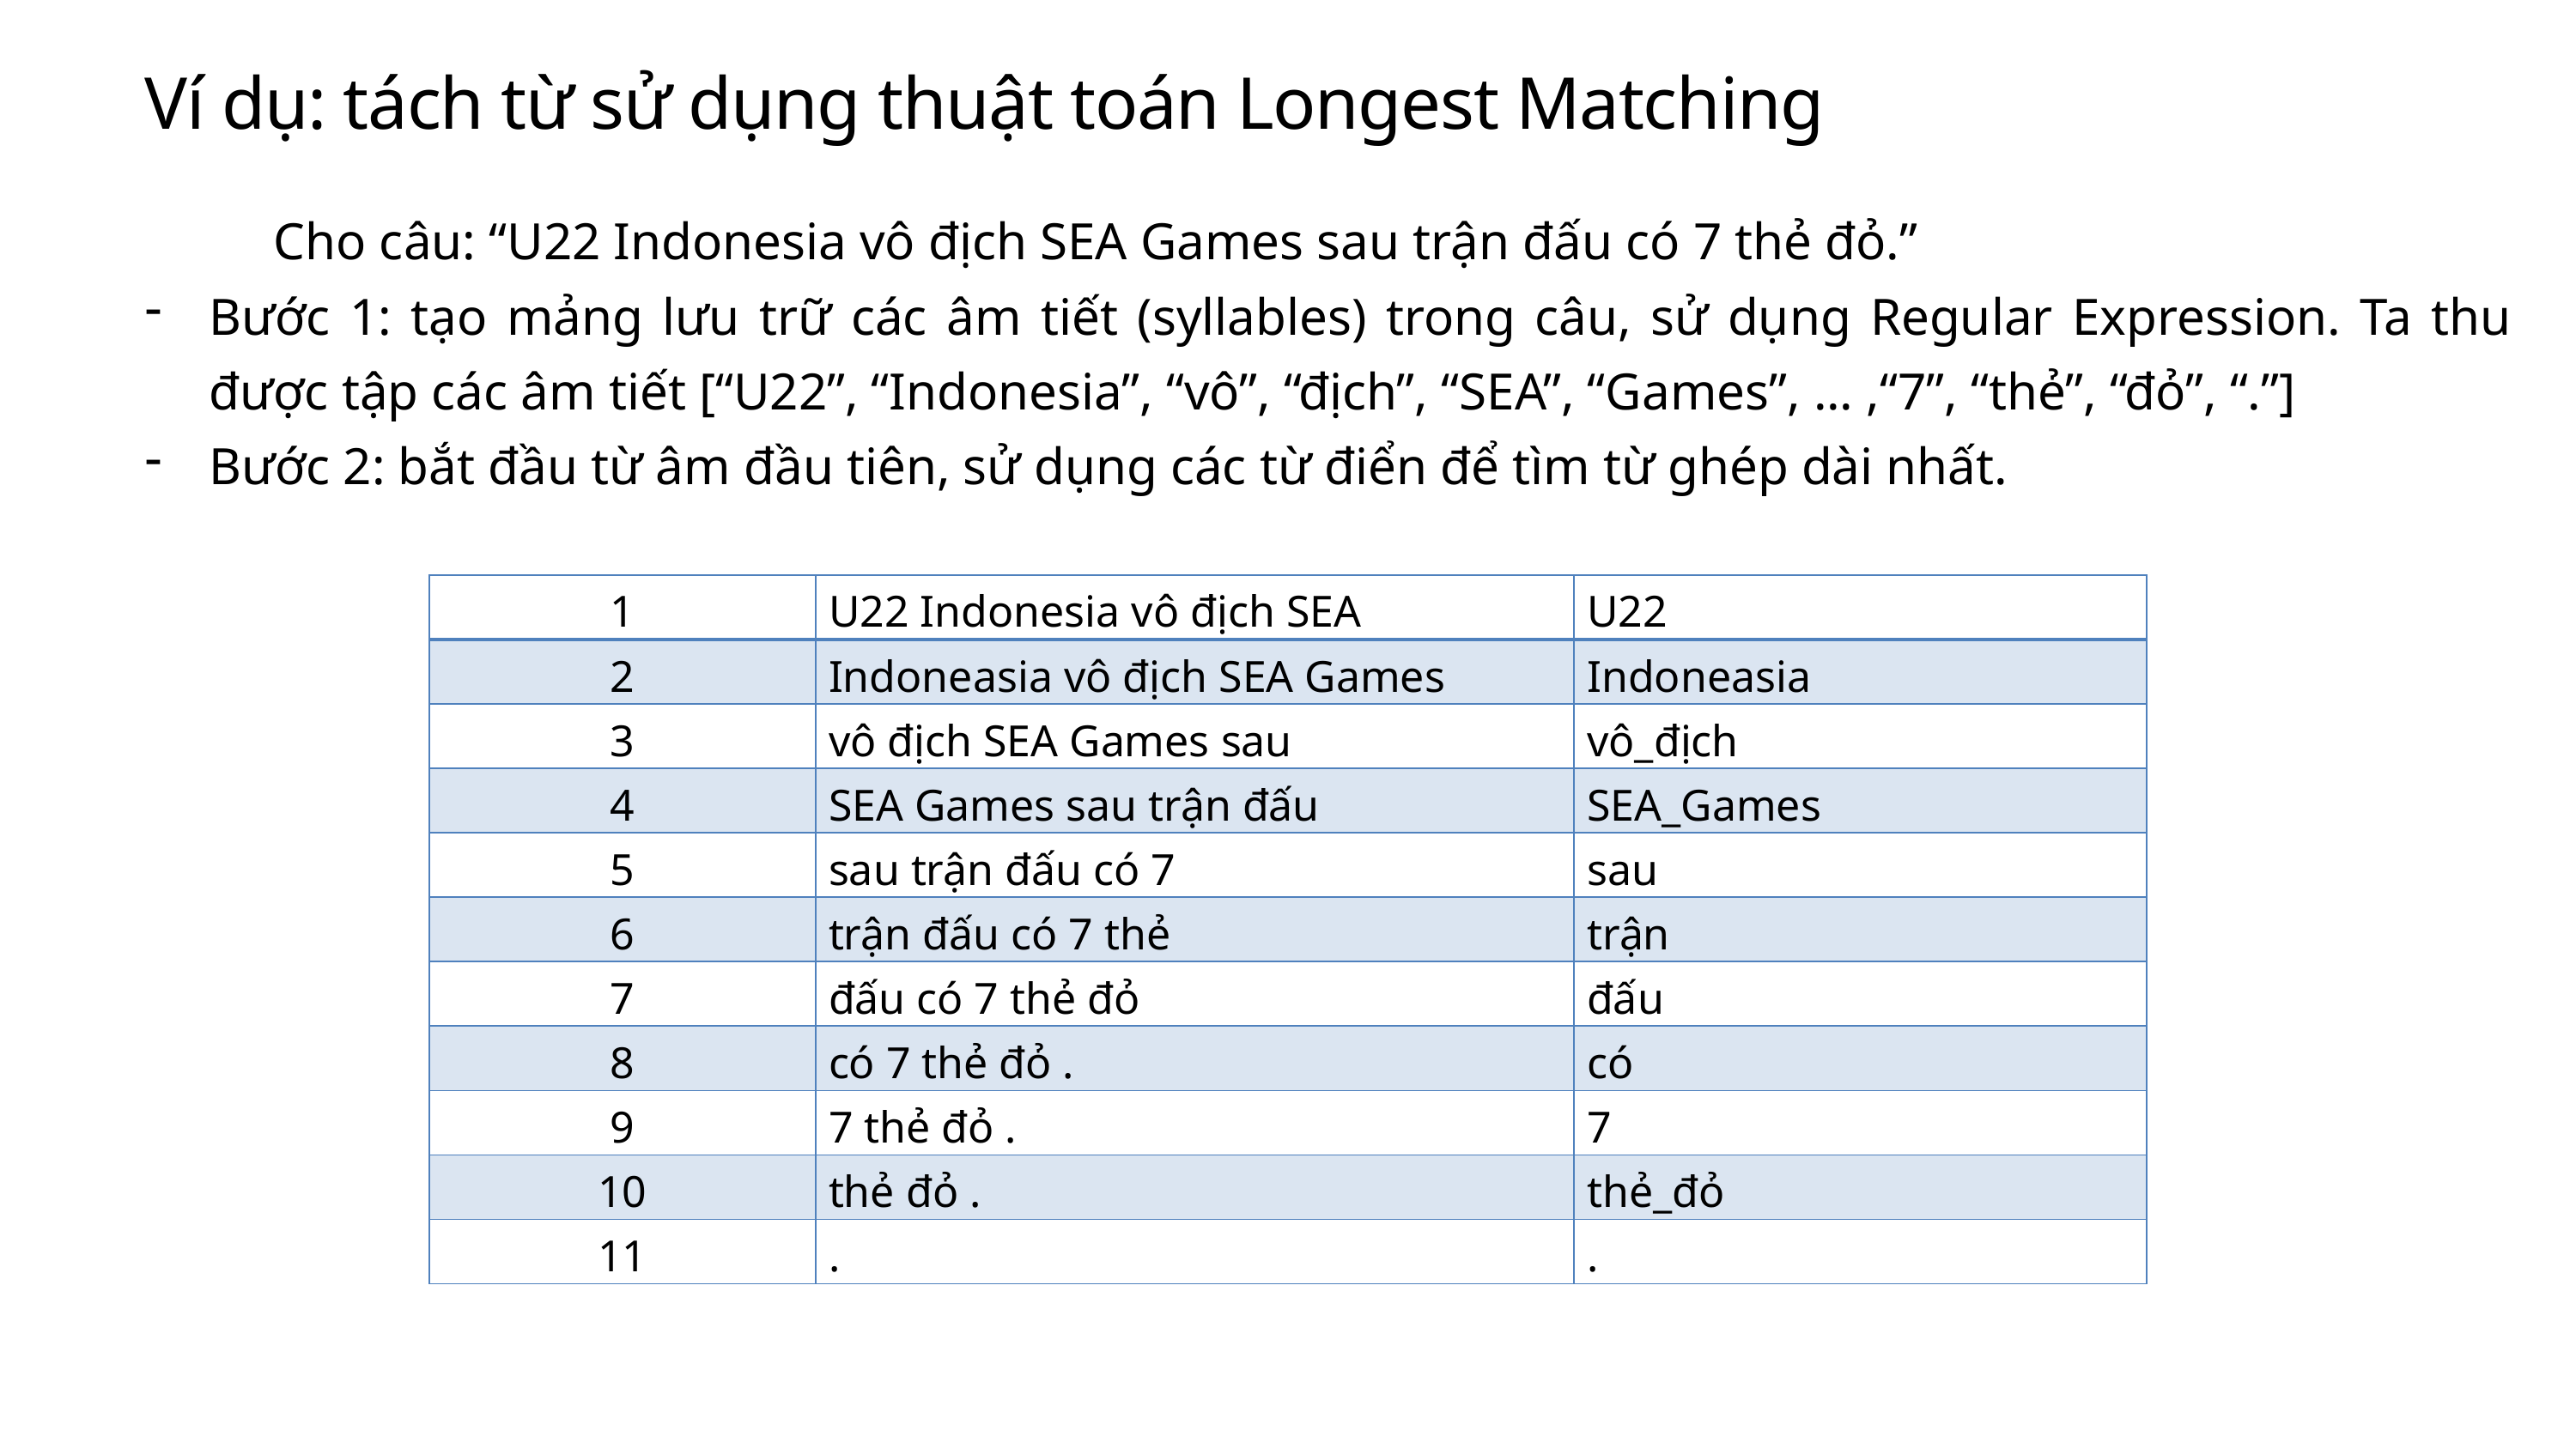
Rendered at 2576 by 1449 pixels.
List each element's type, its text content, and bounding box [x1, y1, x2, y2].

table_cell Indoneasia vô địch SEA Games [817, 641, 1573, 703]
table_cell có [1575, 1027, 2146, 1090]
table_cell 11 [430, 1220, 815, 1283]
table_cell có 7 thẻ đỏ . [817, 1027, 1573, 1090]
table_cell thẻ_đỏ [1575, 1155, 2146, 1219]
table_cell sau trận đấu có 7 [817, 834, 1573, 896]
table_cell 3 [430, 705, 815, 767]
table_cell SEA_Games [1575, 769, 2146, 832]
text_box Cho câu: “U22 Indonesia vô địch SEA Games sau trận đấu có 7 thẻ đỏ.” Bước 1: tạo mảng lưu trữ các âm tiết (syllables) trong câu, sử dụng Regular Expression. Ta thu được tập các âm tiết [“U22”, “Indonesia”, “vô”, “địch”, “SEA”, “Games”, ... ,“7”, “thẻ”, “đỏ”, “.”] Bước 2: bắt đầu từ âm đầu tiên, sử dụng các từ điển để tìm từ ghép dài nhất. [144, 194, 2512, 495]
table_cell đấu [1575, 962, 2146, 1025]
table_cell 5 [430, 834, 815, 896]
table_cell . [817, 1220, 1573, 1283]
table_cell 9 [430, 1091, 815, 1155]
table_header U22 [1575, 576, 2146, 638]
table_cell 7 thẻ đỏ . [817, 1091, 1573, 1155]
table_cell trận đấu có 7 thẻ [817, 898, 1573, 961]
table_cell vô địch SEA Games sau [817, 705, 1573, 767]
table_cell 10 [430, 1155, 815, 1219]
table_cell đấu có 7 thẻ đỏ [817, 962, 1573, 1025]
table_cell sau [1575, 834, 2146, 896]
table_cell 6 [430, 898, 815, 961]
table_cell 7 [430, 962, 815, 1025]
table_cell 4 [430, 769, 815, 832]
table_cell trận [1575, 898, 2146, 961]
table_cell SEA Games sau trận đấu [817, 769, 1573, 832]
table_header 1 [430, 576, 815, 638]
table_cell thẻ đỏ . [817, 1155, 1573, 1219]
table_header U22 Indonesia vô địch SEA [817, 576, 1573, 638]
table_cell 8 [430, 1027, 815, 1090]
table_cell 2 [430, 641, 815, 703]
table_cell . [1575, 1220, 2146, 1283]
text_box Ví dụ: tách từ sử dụng thuật toán Longest Matching [144, 58, 2321, 144]
table_cell vô_địch [1575, 705, 2146, 767]
table_cell 7 [1575, 1091, 2146, 1155]
table_cell Indoneasia [1575, 641, 2146, 703]
